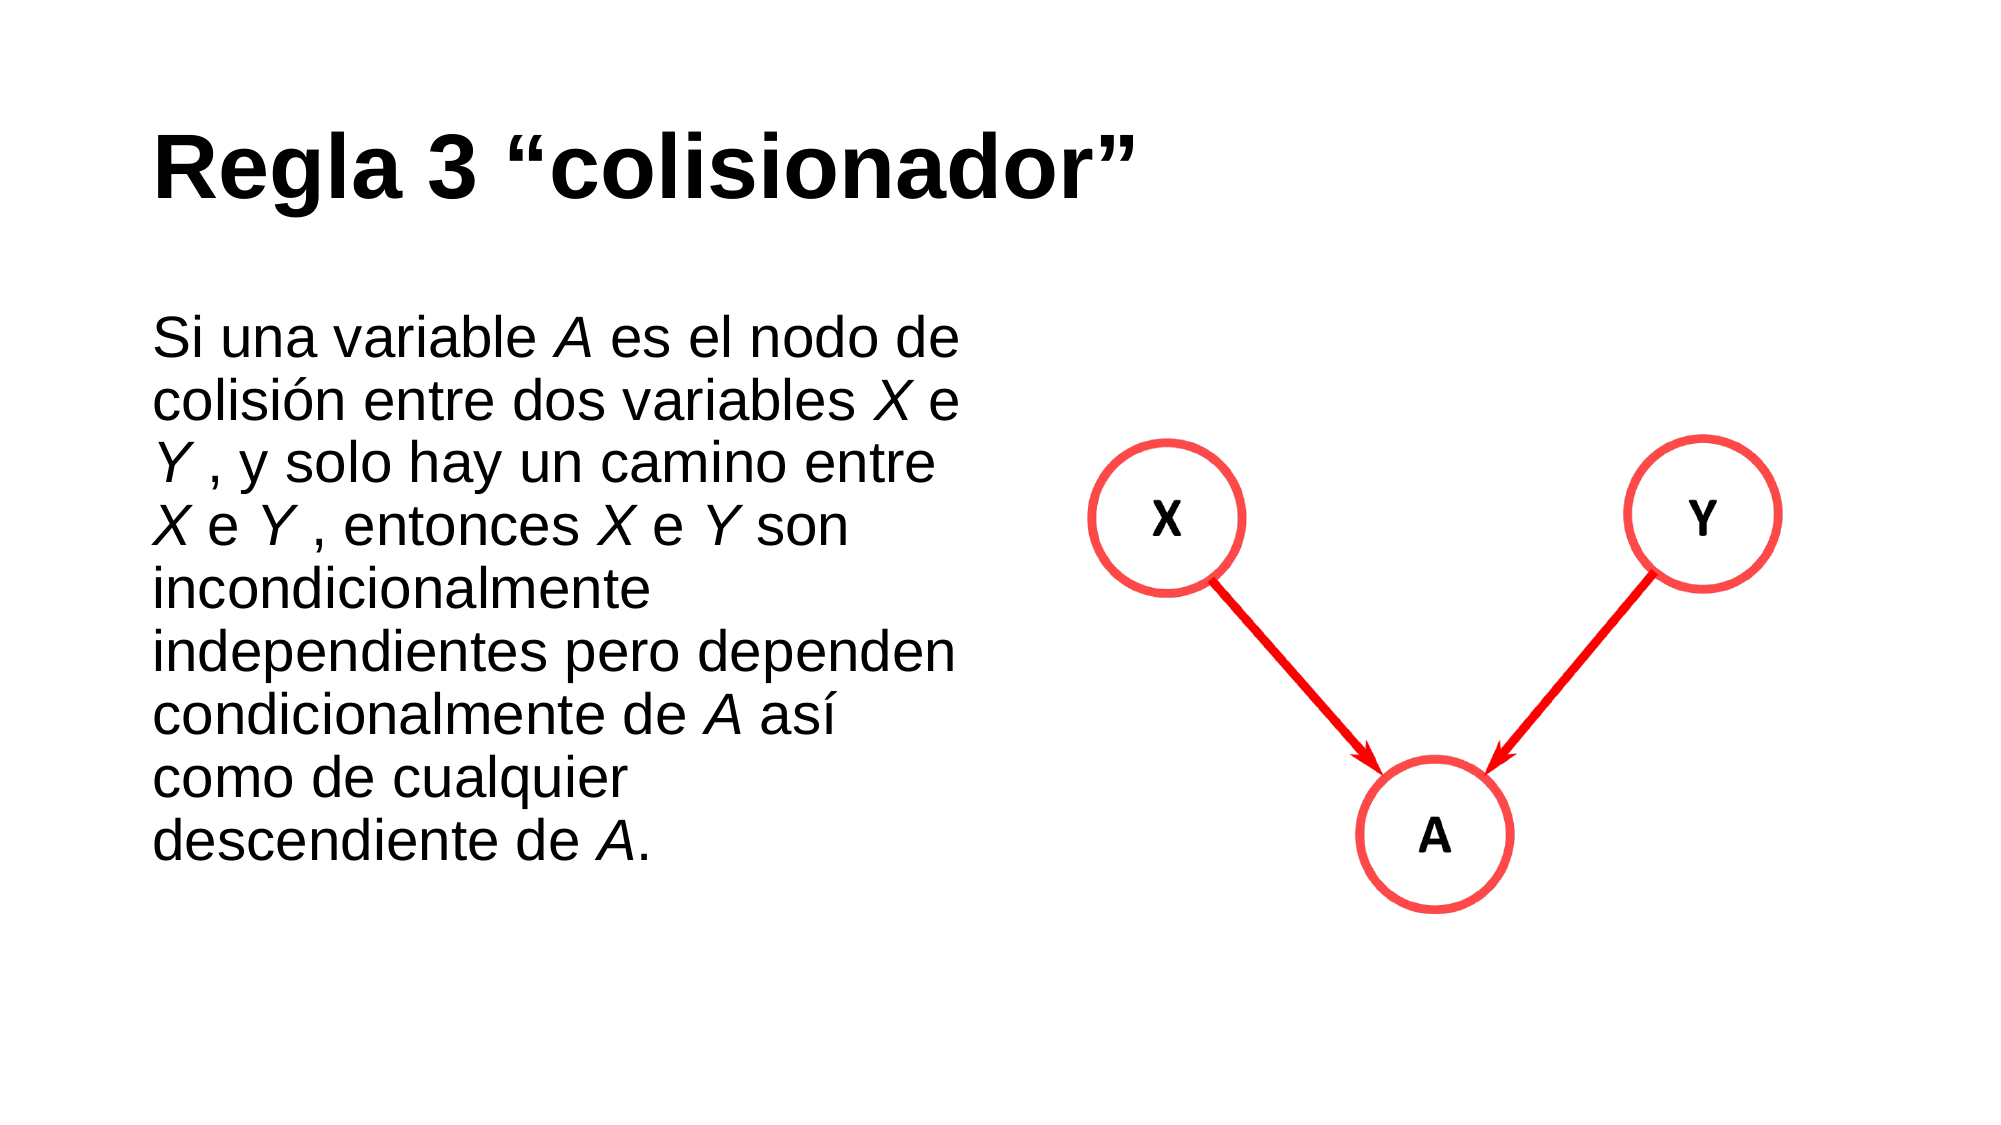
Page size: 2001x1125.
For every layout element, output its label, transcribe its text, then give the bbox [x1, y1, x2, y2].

list Si una variable A es el nodo de colisión entre dos variables X e Y , y solo hay un camino entre X e Y , entonces X e Y son incondicionalmente independientes pero dependen condicionalmente de A así como de cualquier descendiente de A. [137, 299, 988, 1014]
title Regla 3 “colisionador” [137, 59, 1863, 278]
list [1087, 399, 1788, 914]
